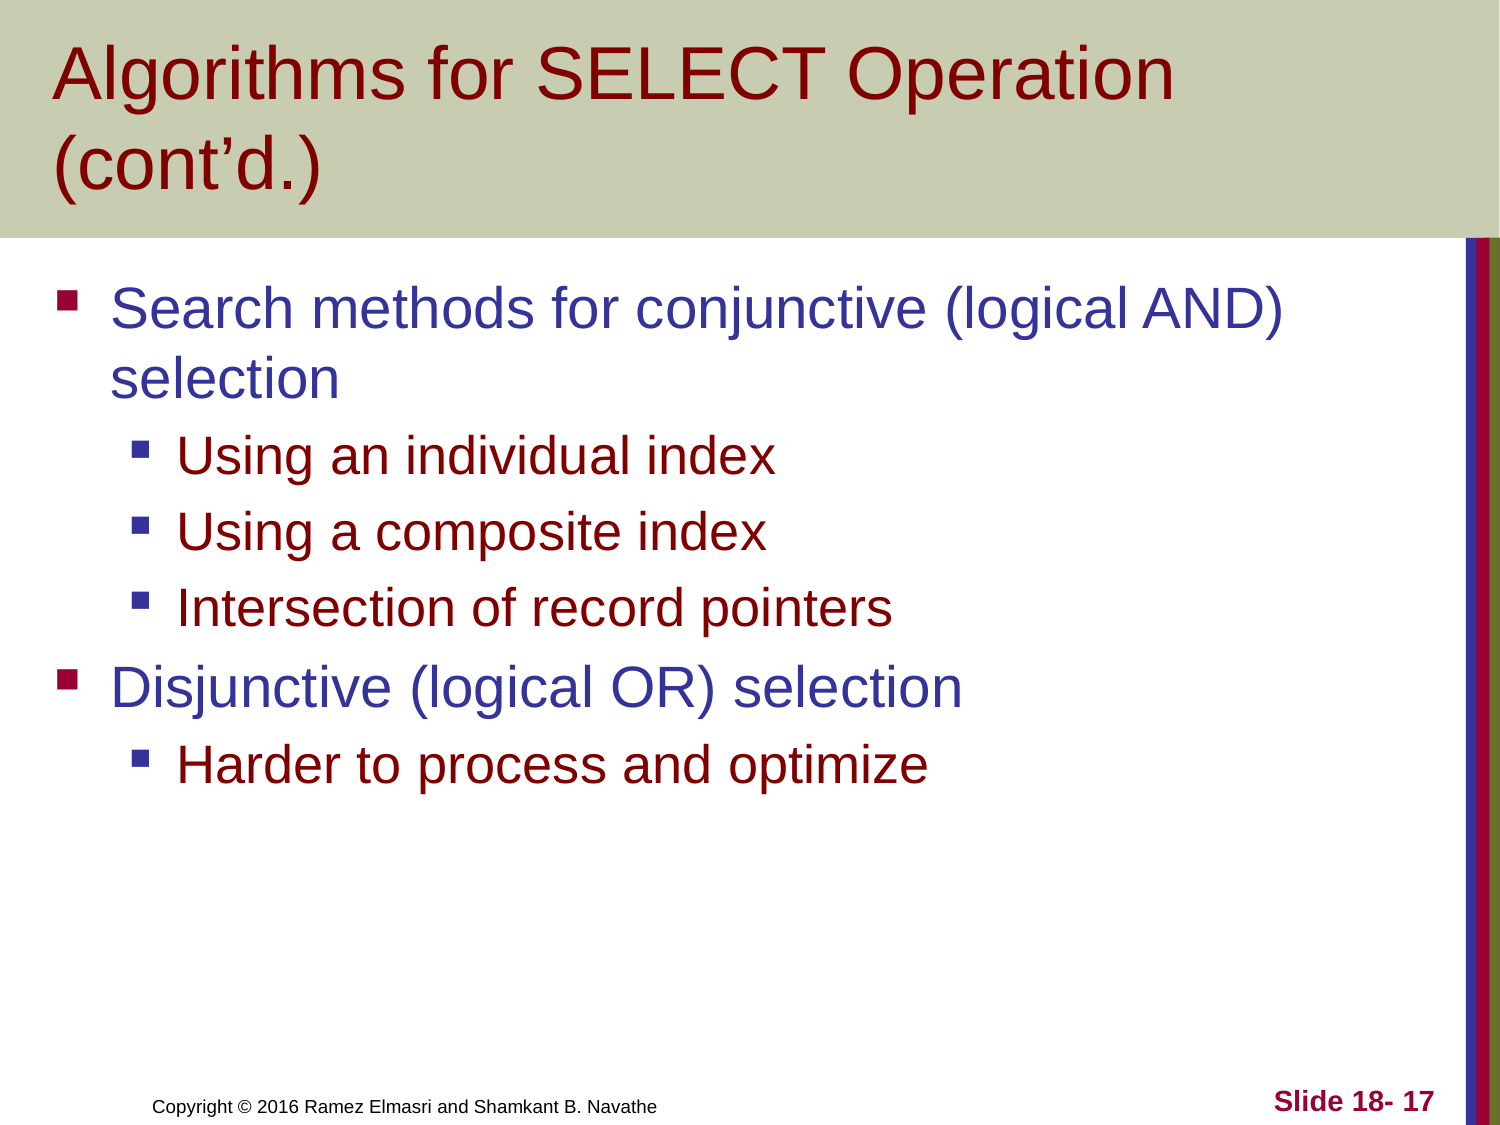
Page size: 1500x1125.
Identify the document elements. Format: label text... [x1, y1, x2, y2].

list Search methods for conjunctive (logical AND) selection Using an individual index Using a composite index Intersection of record pointers Disjunctive (logical OR) selection Harder to process and optimize [39, 262, 1400, 1013]
title Algorithms for SELECT Operation (cont’d.) [37, 49, 1317, 213]
slide_number Slide 18- 17 [1137, 1049, 1451, 1125]
